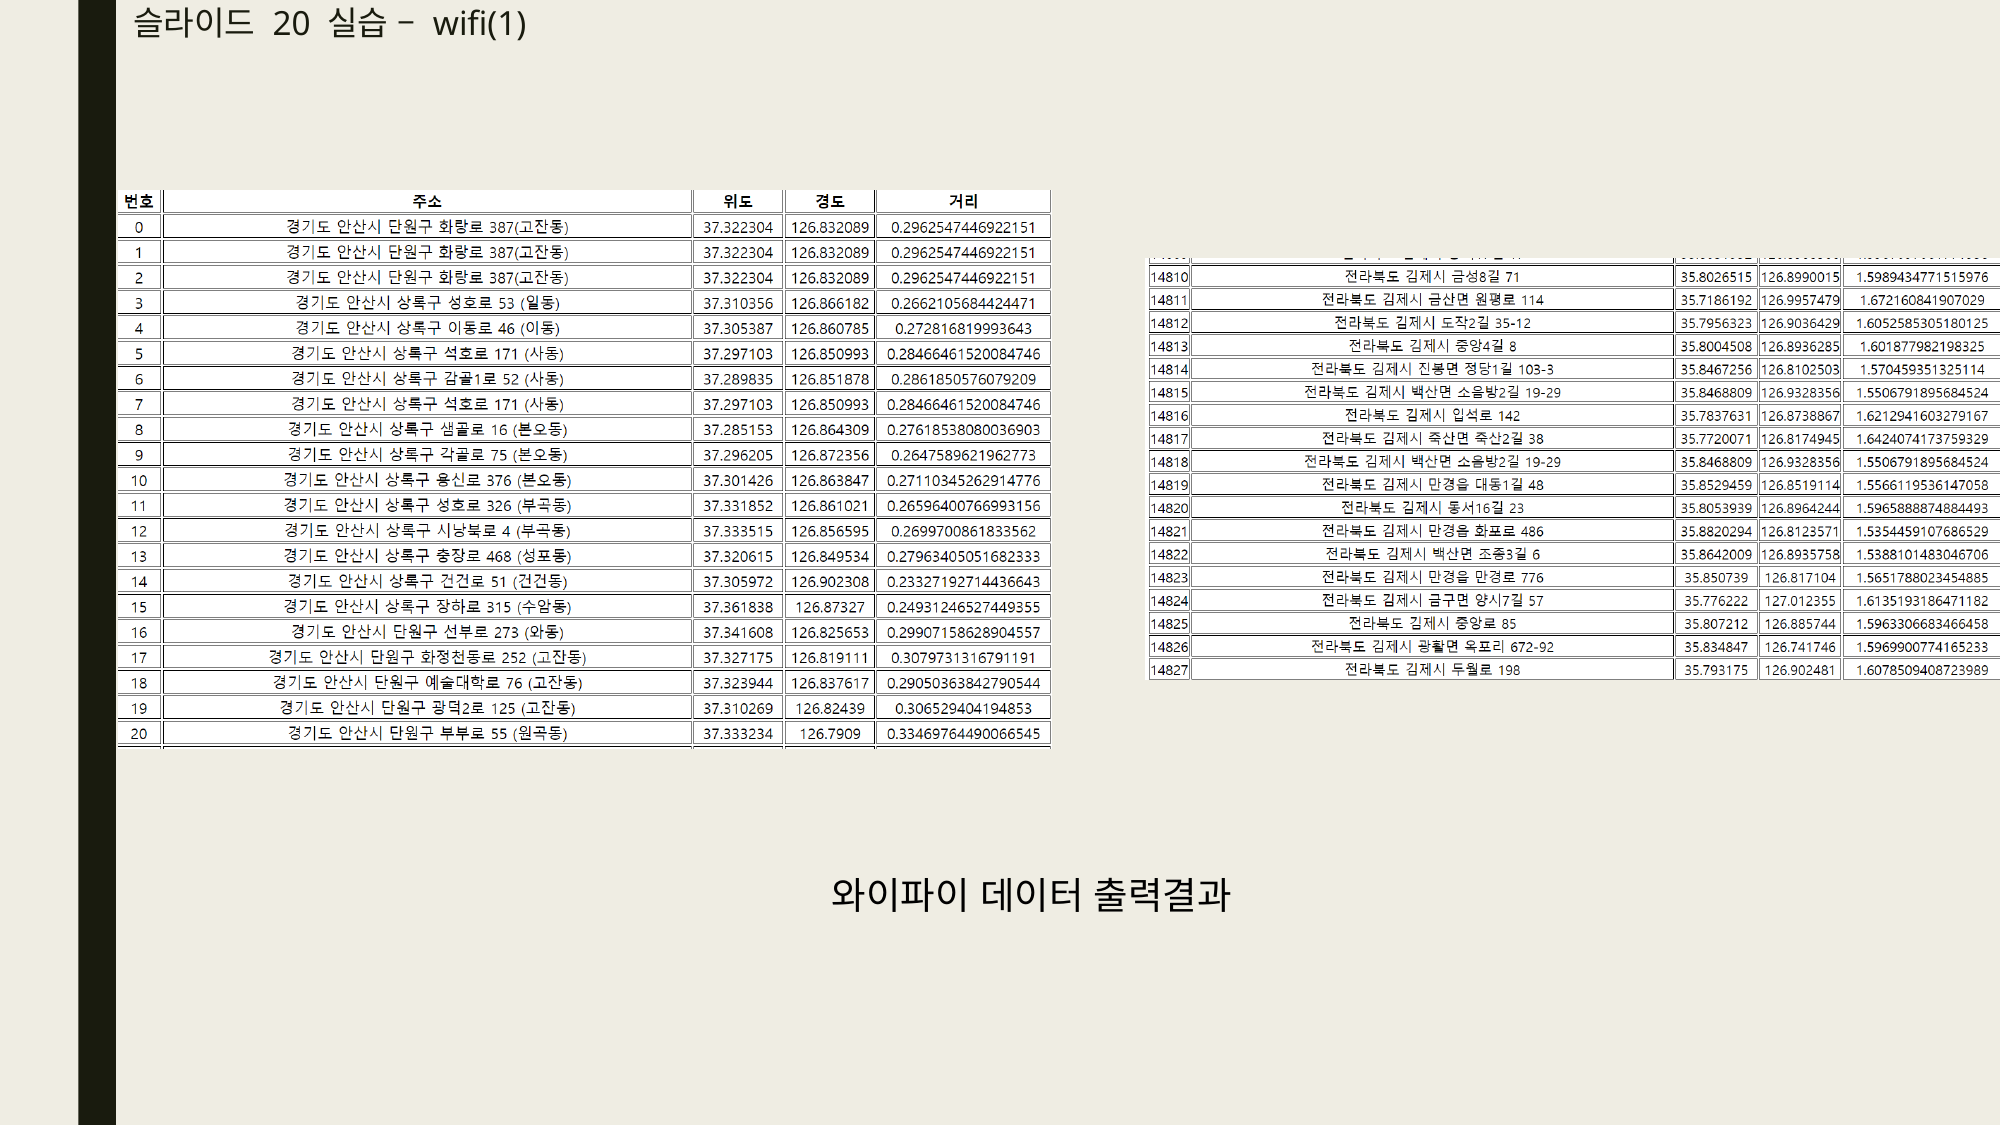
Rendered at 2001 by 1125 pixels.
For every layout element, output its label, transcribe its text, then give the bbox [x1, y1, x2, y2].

picture [1145, 258, 2000, 680]
text_box 와이파이 데이터 출력결과 [816, 864, 1286, 925]
title 슬라이드 20 실습 – wifi(1) [118, 0, 1694, 75]
picture [118, 190, 1052, 749]
